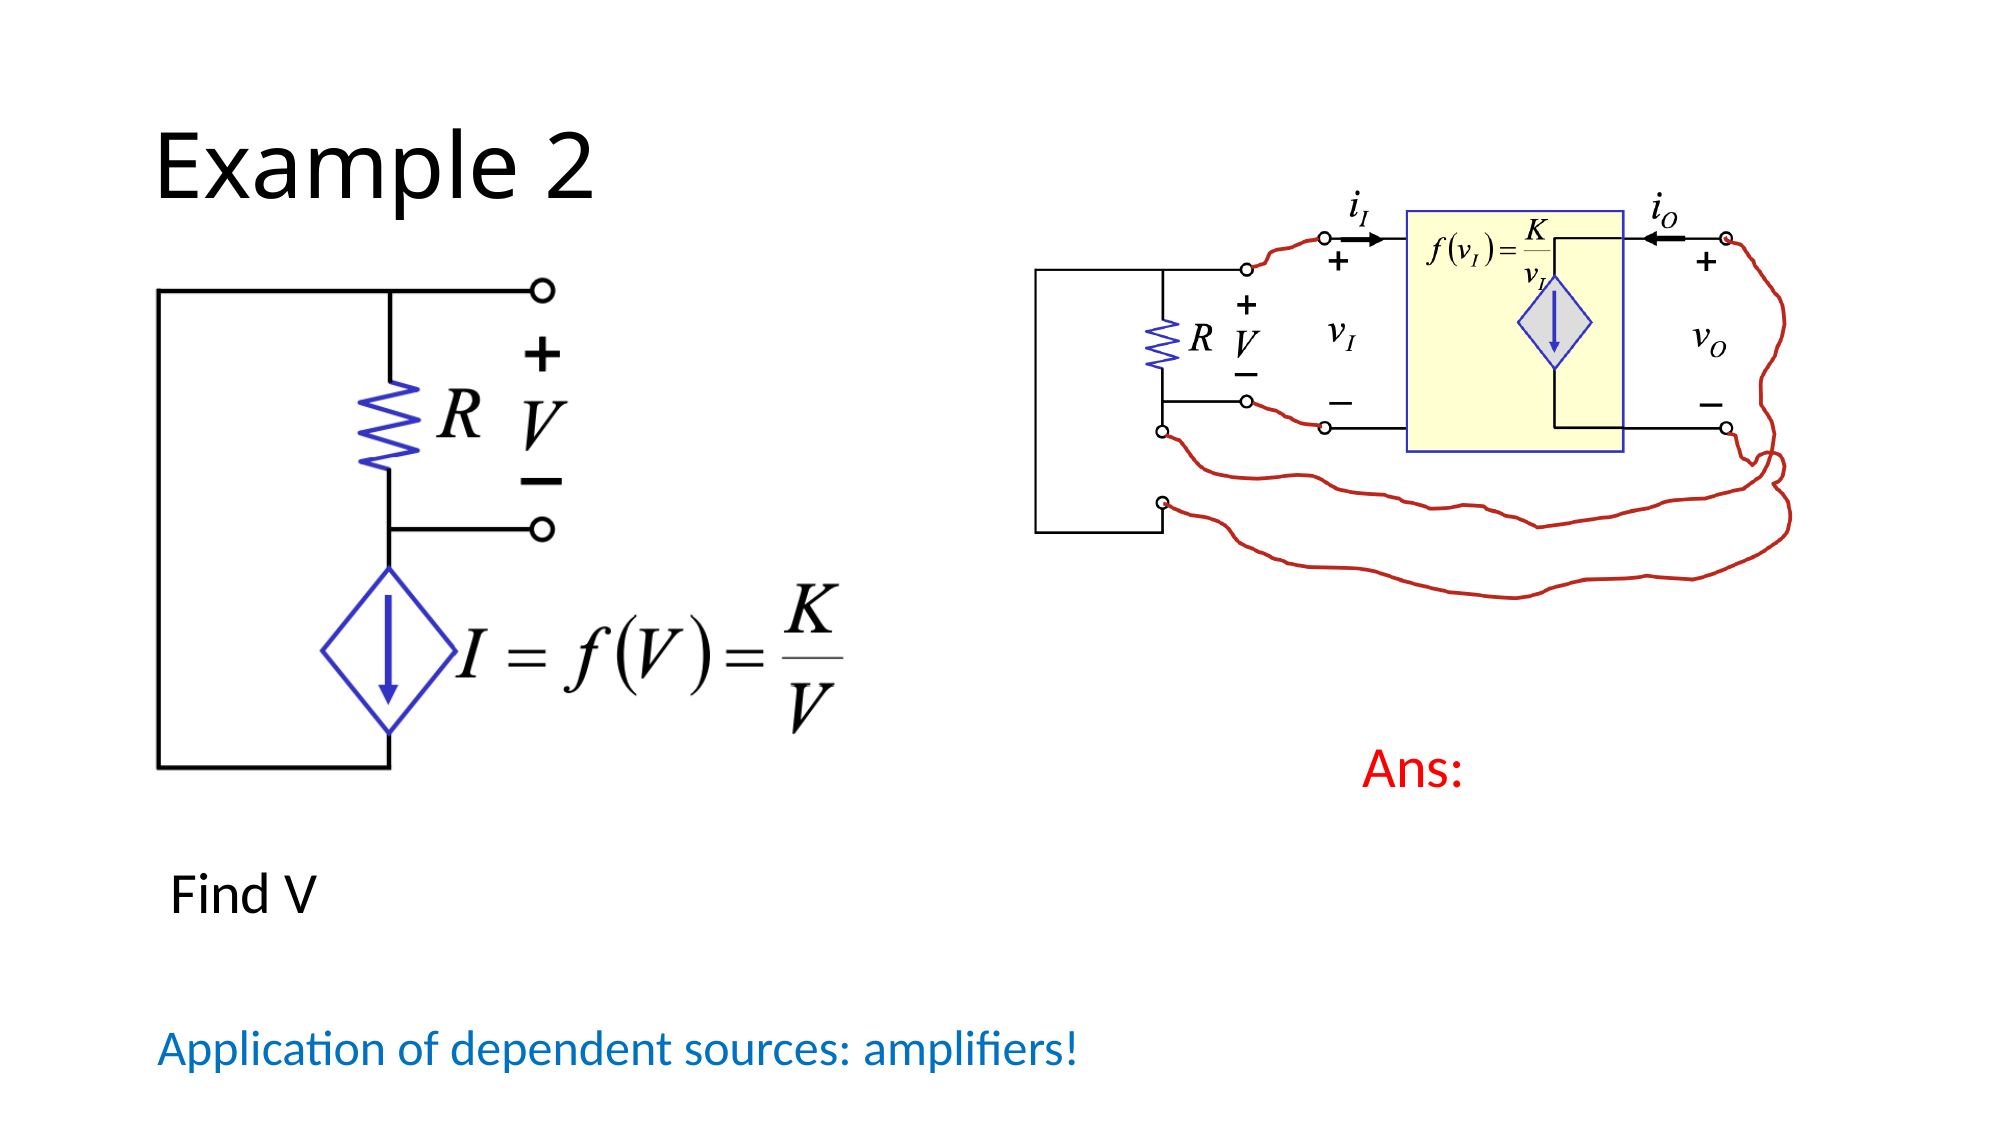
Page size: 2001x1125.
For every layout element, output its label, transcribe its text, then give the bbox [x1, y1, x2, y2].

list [41, 242, 908, 808]
title Example 2 [137, 59, 1863, 278]
text_box Find V [155, 847, 333, 933]
picture [983, 183, 1819, 605]
text_box Application of dependent sources: amplifiers! [142, 1007, 1096, 1083]
